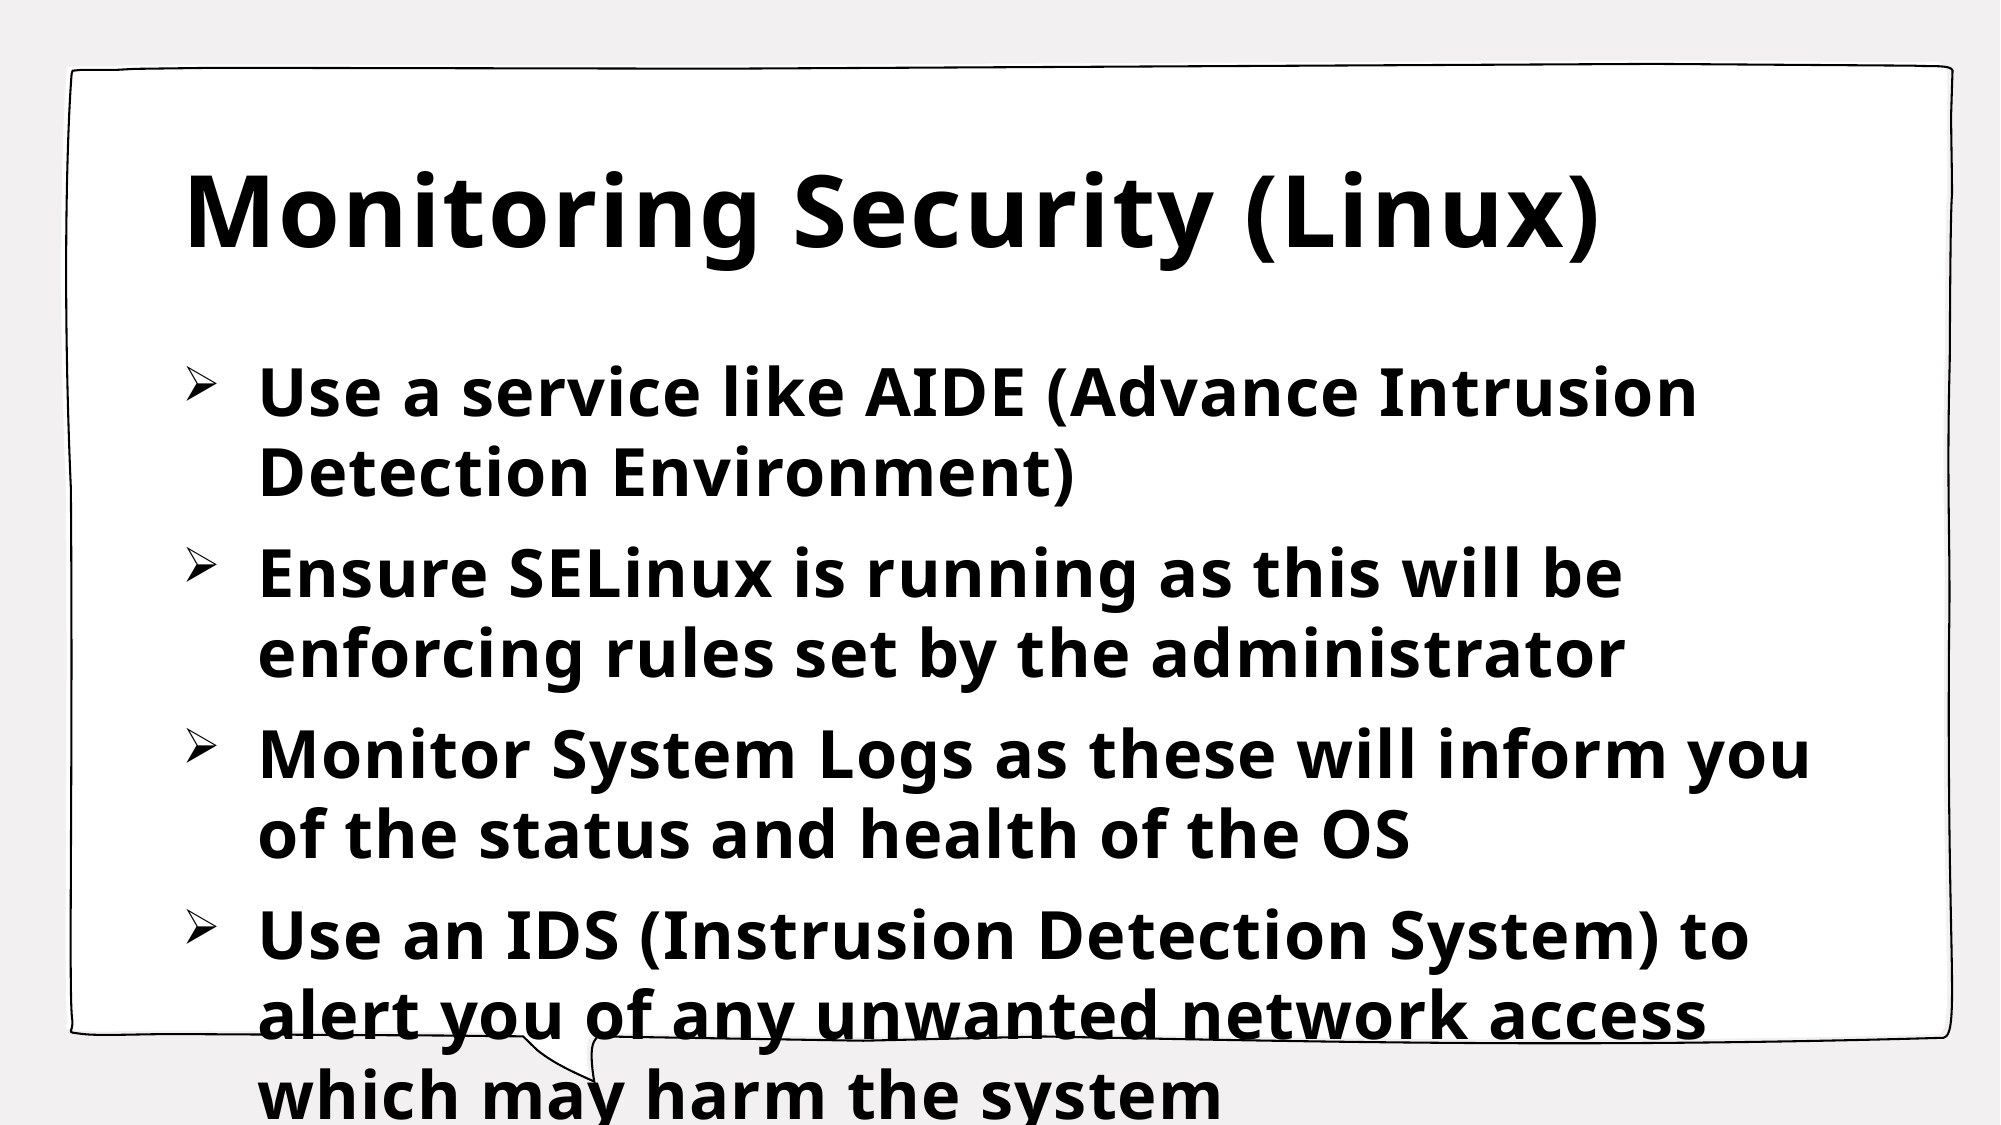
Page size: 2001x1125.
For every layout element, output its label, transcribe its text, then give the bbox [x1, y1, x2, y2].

list Use a service like AIDE (Advance Intrusion Detection Environment) Ensure SELinux is running as this will be enforcing rules set by the administrator Monitor System Logs as these will inform you of the status and health of the OS Use an IDS (Instrusion Detection System) to alert you of any unwanted network access which may harm the system [167, 342, 1863, 971]
title Monitoring Security (Linux) [167, 91, 1863, 324]
